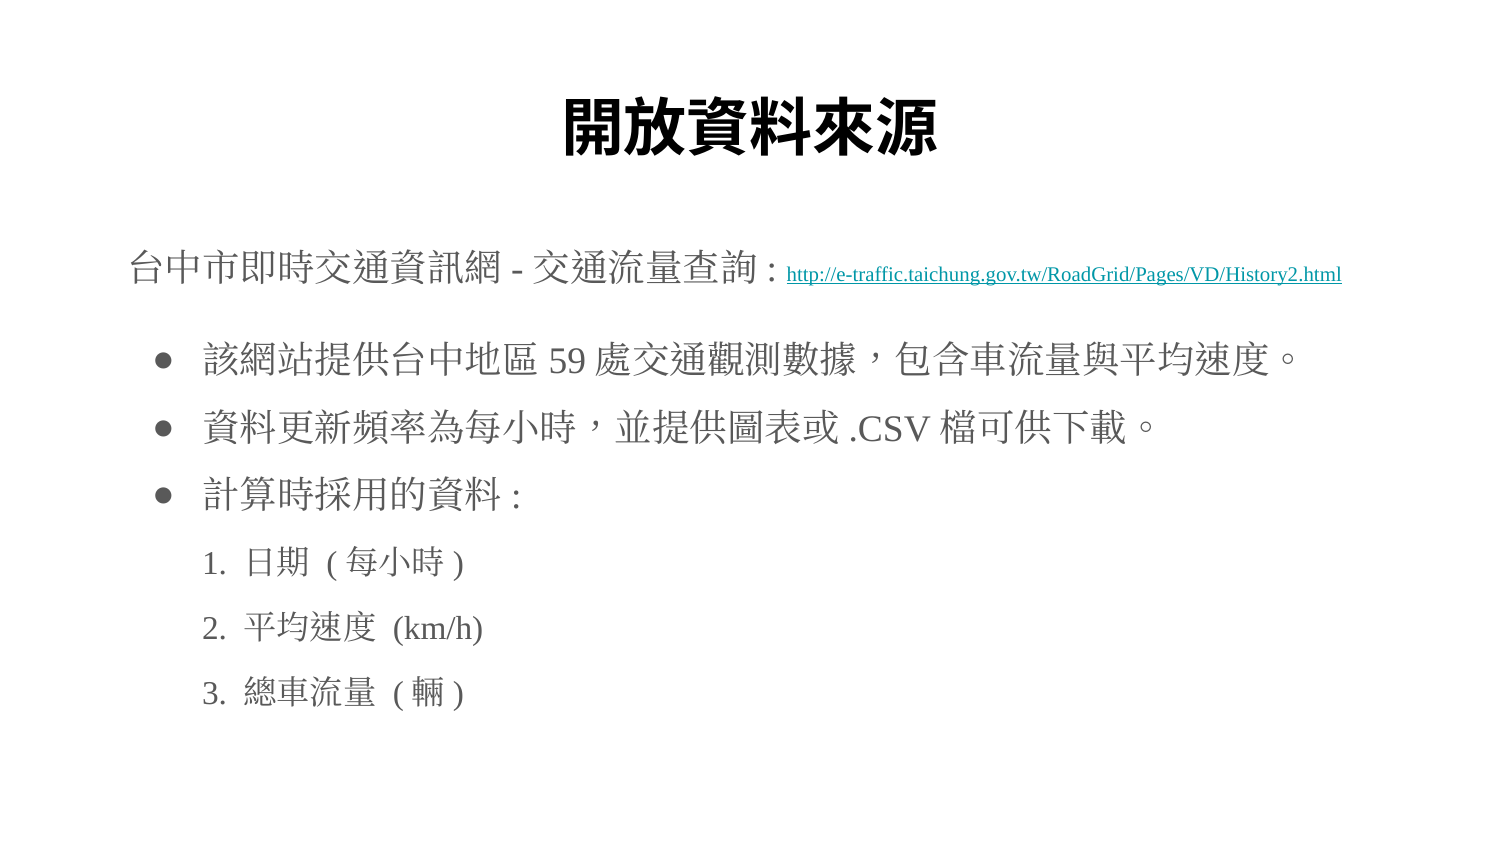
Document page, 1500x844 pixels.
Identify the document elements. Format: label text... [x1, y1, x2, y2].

title 開放資料來源 [51, 72, 1449, 167]
list 台中市即時交通資訊網-交通流量查詢: http://e-traffic.taichung.gov.tw/RoadGrid/Pages/VD/History2.html 該網站提供台中地區59處交通觀測數據，包含車流量與平均速度。 資料更新頻率為每小時，並提供圖表或.CSV檔可供下載。 計算時採用的資料: 1. 日期 (每小時) 2. 平均速度 (km/h) 3. 總車流量 (輛) [112, 228, 1388, 753]
